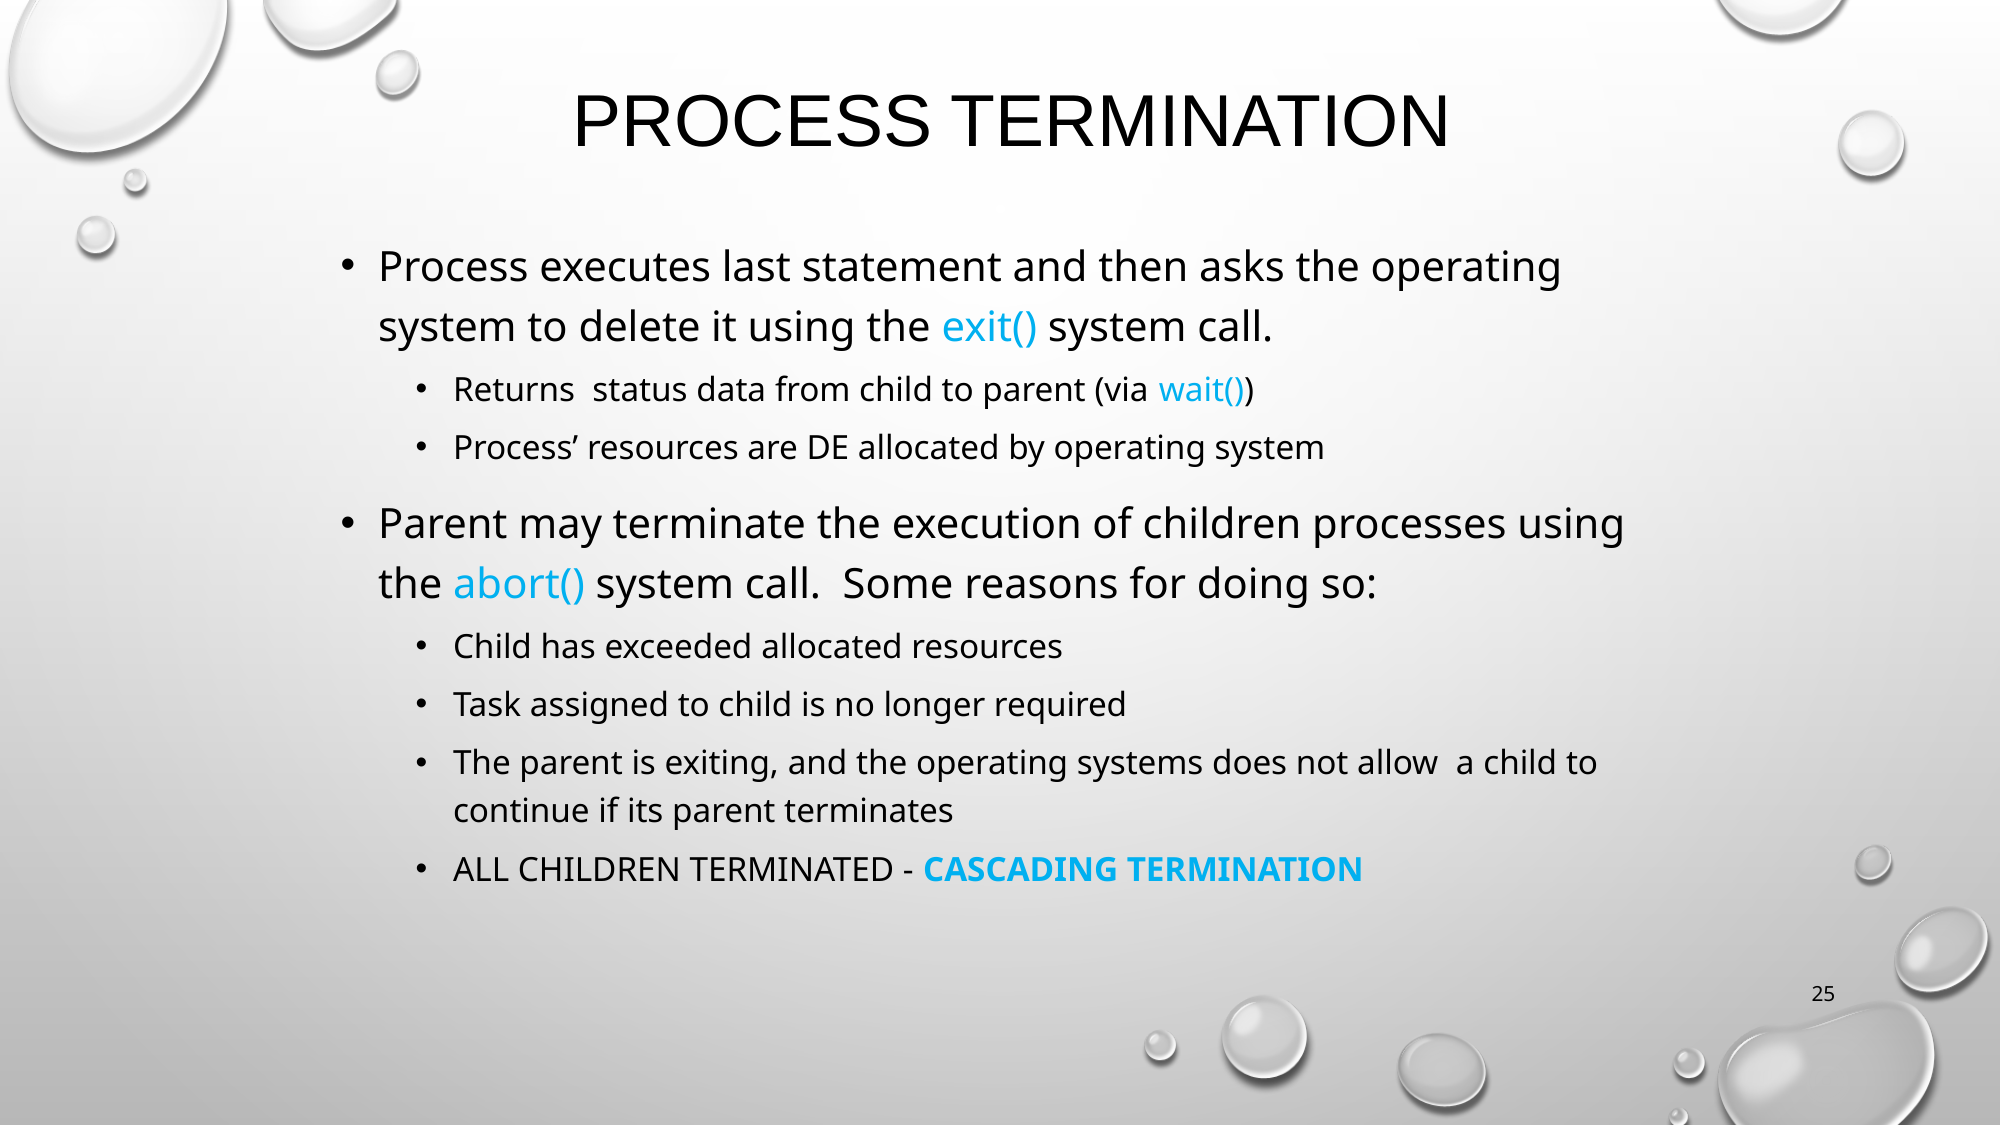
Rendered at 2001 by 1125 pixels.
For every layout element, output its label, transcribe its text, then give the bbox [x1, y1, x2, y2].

slide_number 25 [1724, 965, 1851, 1025]
picture [0, 0, 2000, 1125]
title PROCESS TERMINATION [112, 75, 1913, 170]
list Process executes last statement and then asks the operating system to delete it using the exit() system call. Returns status data from child to parent (via wait()) Process’ resources are DE allocated by operating system Parent may terminate the execution of children processes using the abort() system call. Some reasons for doing so: Child has exceeded allocated resources Task assigned to child is no longer required The parent is exiting, and the operating systems does not allow a child to continue if its parent terminates ALL CHILDREN TERMINATED - CASCADING TERMINATION [325, 221, 1675, 966]
